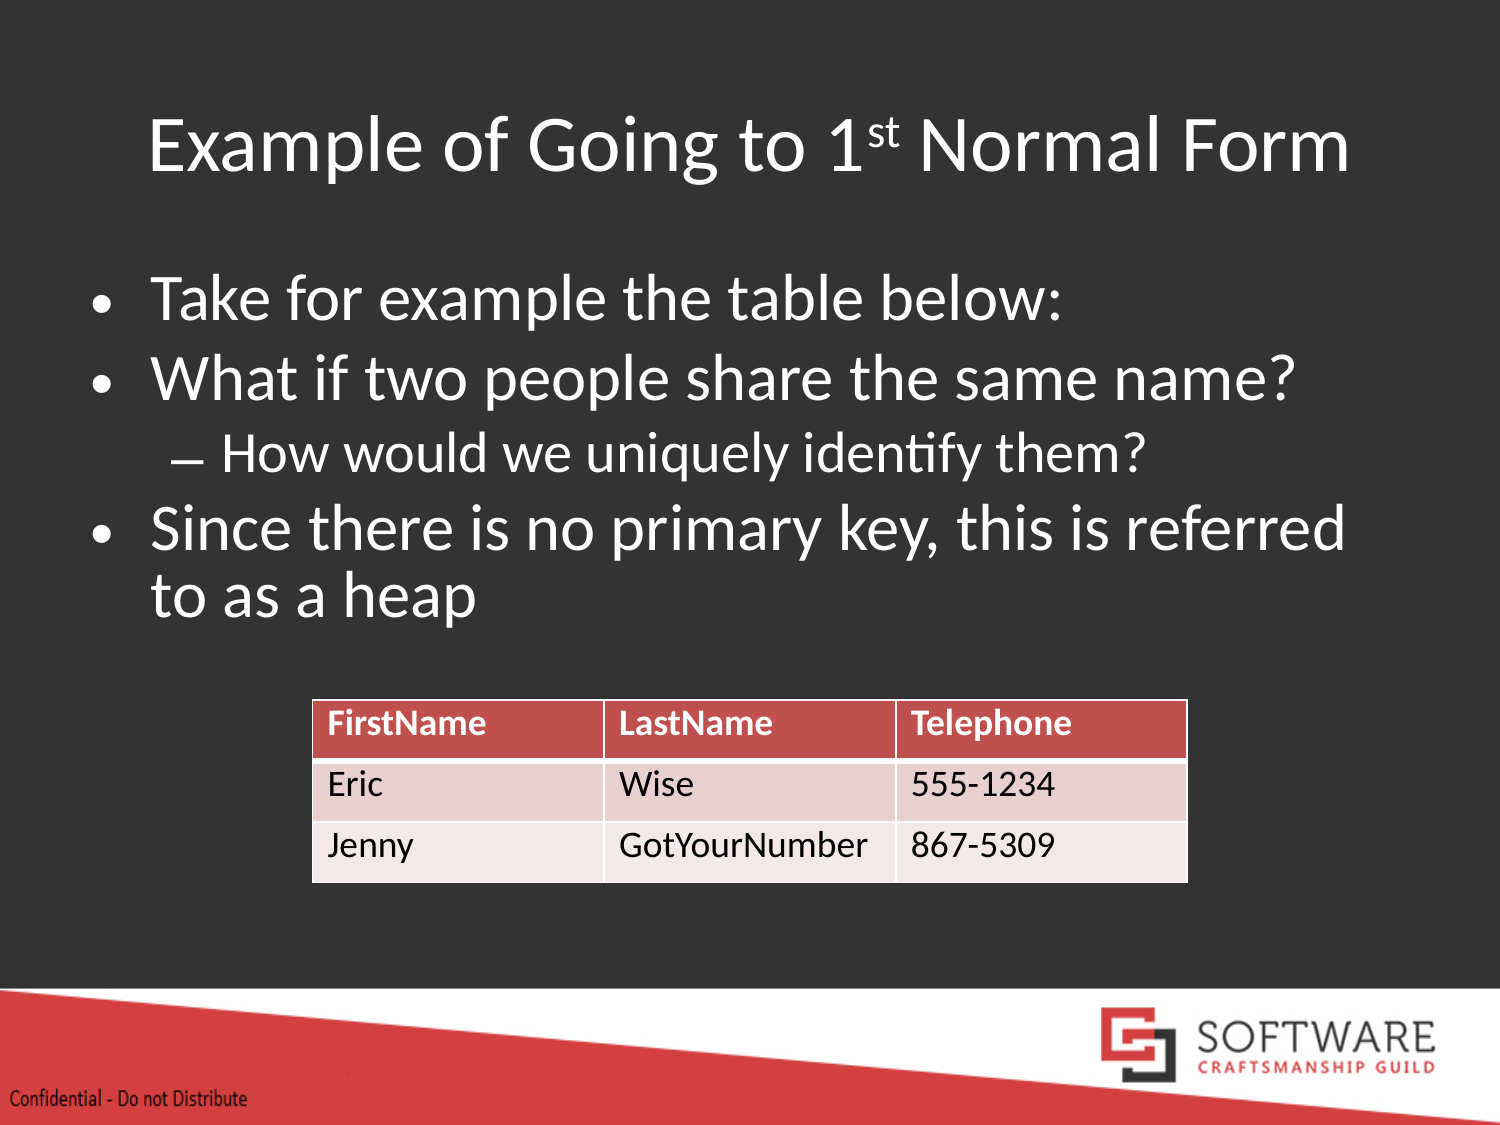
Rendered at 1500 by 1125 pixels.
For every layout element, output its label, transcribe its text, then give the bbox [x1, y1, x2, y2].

title Example of Going to 1st Normal Form [75, 45, 1425, 233]
table_header Telephone [897, 701, 1186, 758]
table_cell 555-1234 [897, 764, 1186, 821]
table_header FirstName [313, 701, 603, 758]
picture [0, 0, 1500, 1125]
table_cell Wise [605, 764, 895, 821]
table_cell GotYourNumber [605, 823, 895, 882]
table_cell Jenny [313, 823, 603, 882]
table_header LastName [605, 701, 895, 758]
table_cell 867-5309 [897, 823, 1186, 882]
table_cell Eric [313, 764, 603, 821]
text_box Take for example the table below: What if two people share the same name? How would we uniquely identify them? Since there is no primary key, this is referred to as a heap [74, 262, 1425, 663]
